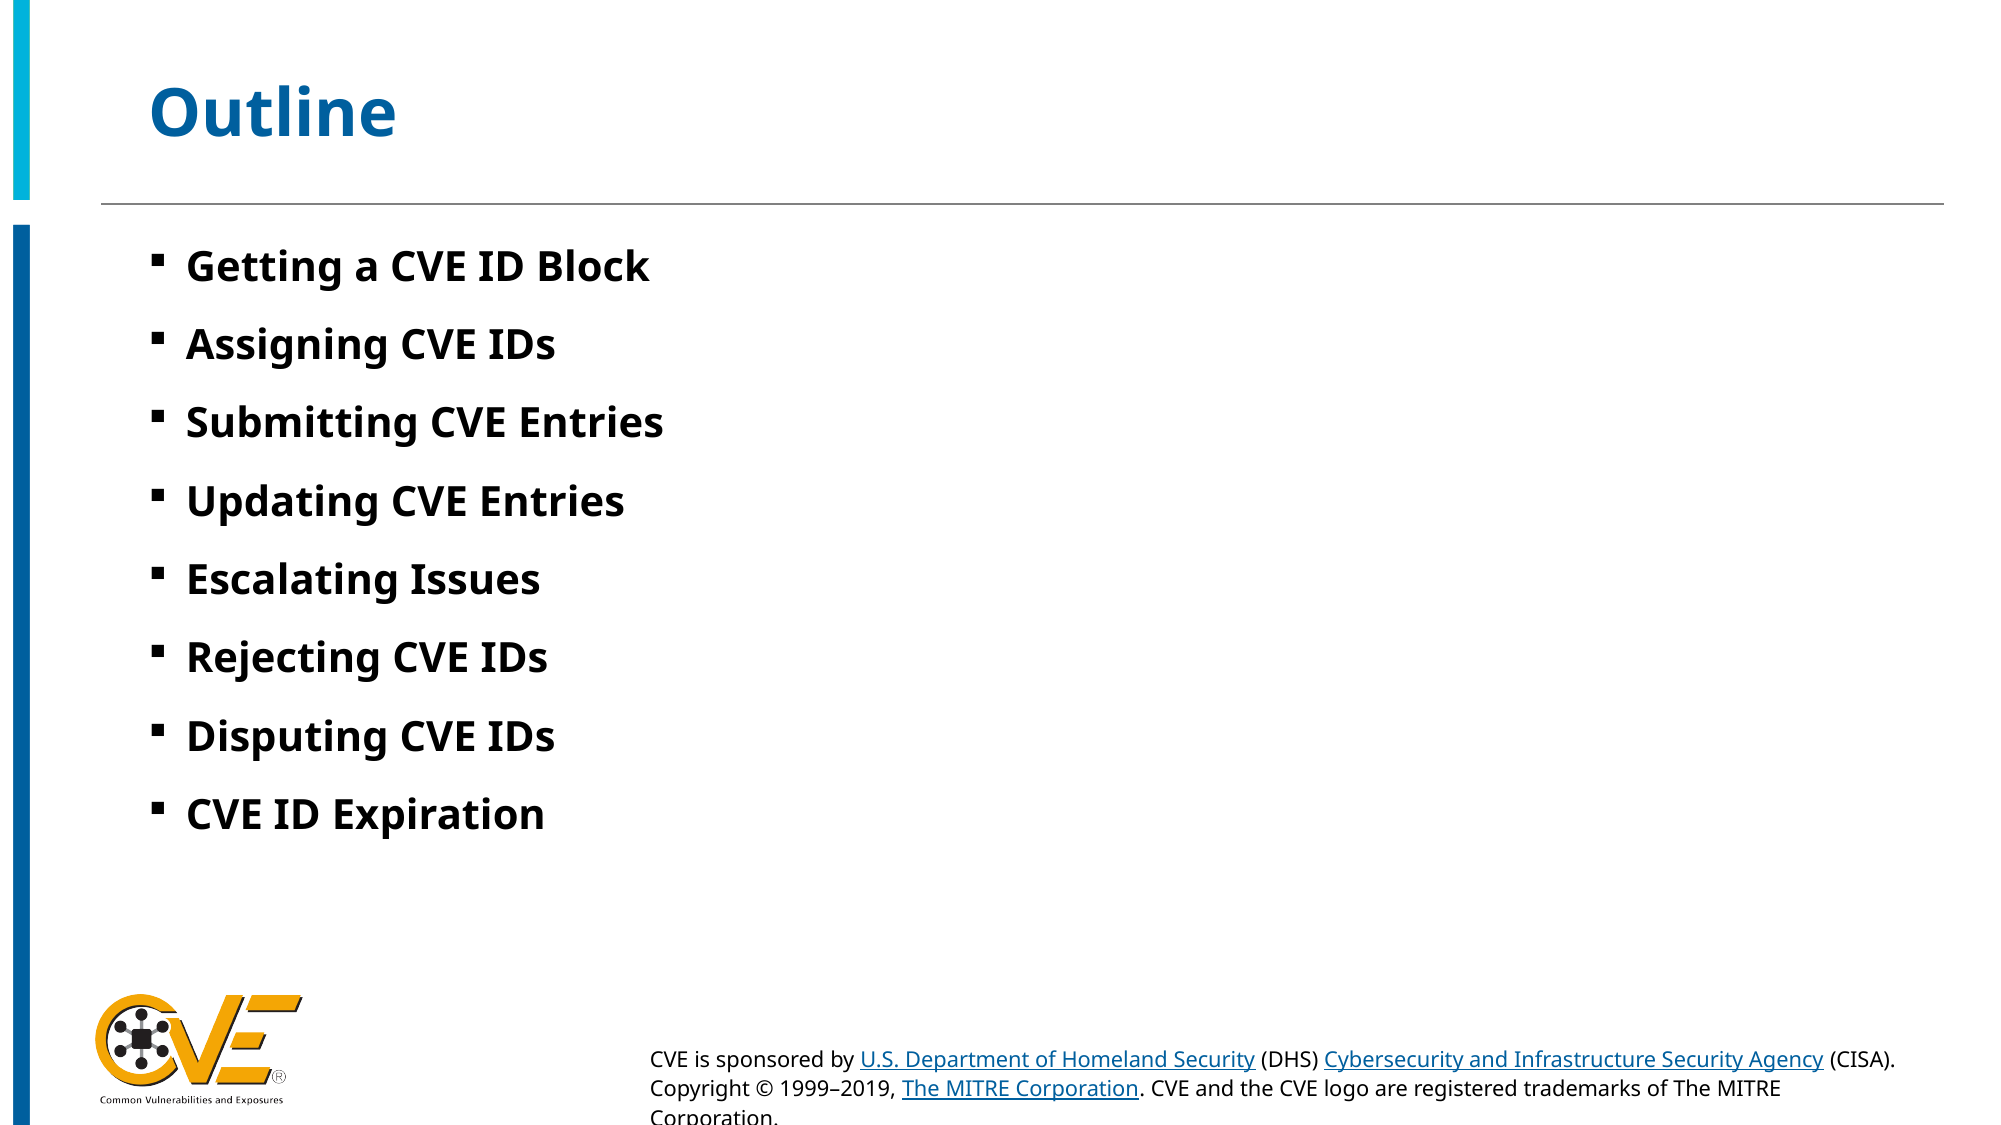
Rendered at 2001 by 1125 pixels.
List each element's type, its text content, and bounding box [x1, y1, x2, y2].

picture [95, 994, 303, 1106]
title Outline [133, 45, 1664, 188]
list Getting a CVE ID Block Assigning CVE IDs Submitting CVE Entries Updating CVE Entries Escalating Issues Rejecting CVE IDs Disputing CVE IDs CVE ID Expiration [133, 237, 1934, 991]
